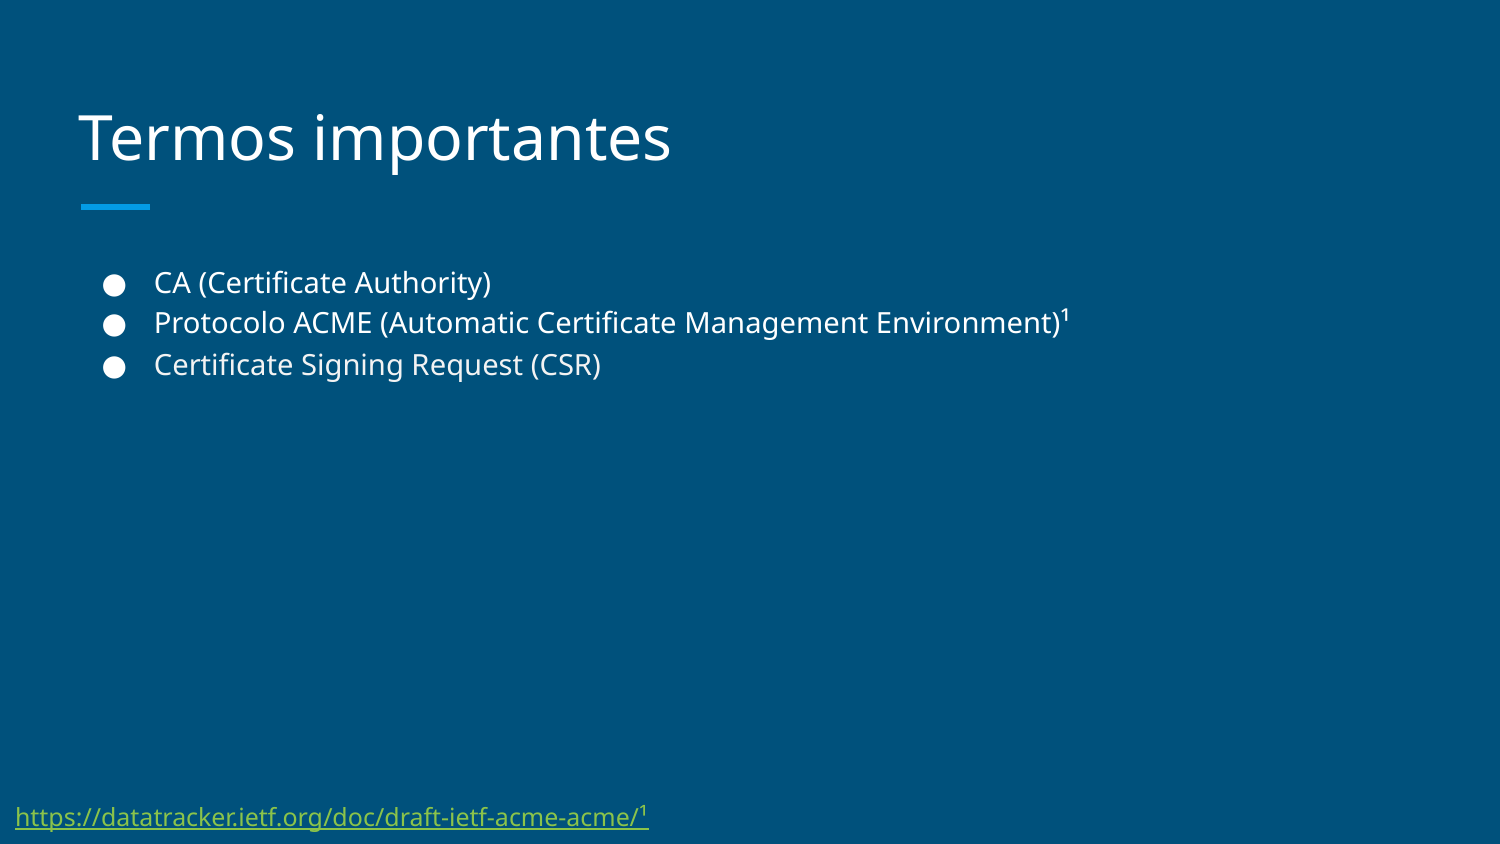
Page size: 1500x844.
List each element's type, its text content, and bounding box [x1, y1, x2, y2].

list CA (Certificate Authority) Protocolo ACME (Automatic Certificate Management Environment)¹ Certificate Signing Request (CSR) [63, 244, 1437, 750]
title Termos importantes [63, 75, 1437, 188]
text_box https://datatracker.ietf.org/doc/draft-ietf-acme-acme/¹ [0, 786, 1440, 844]
